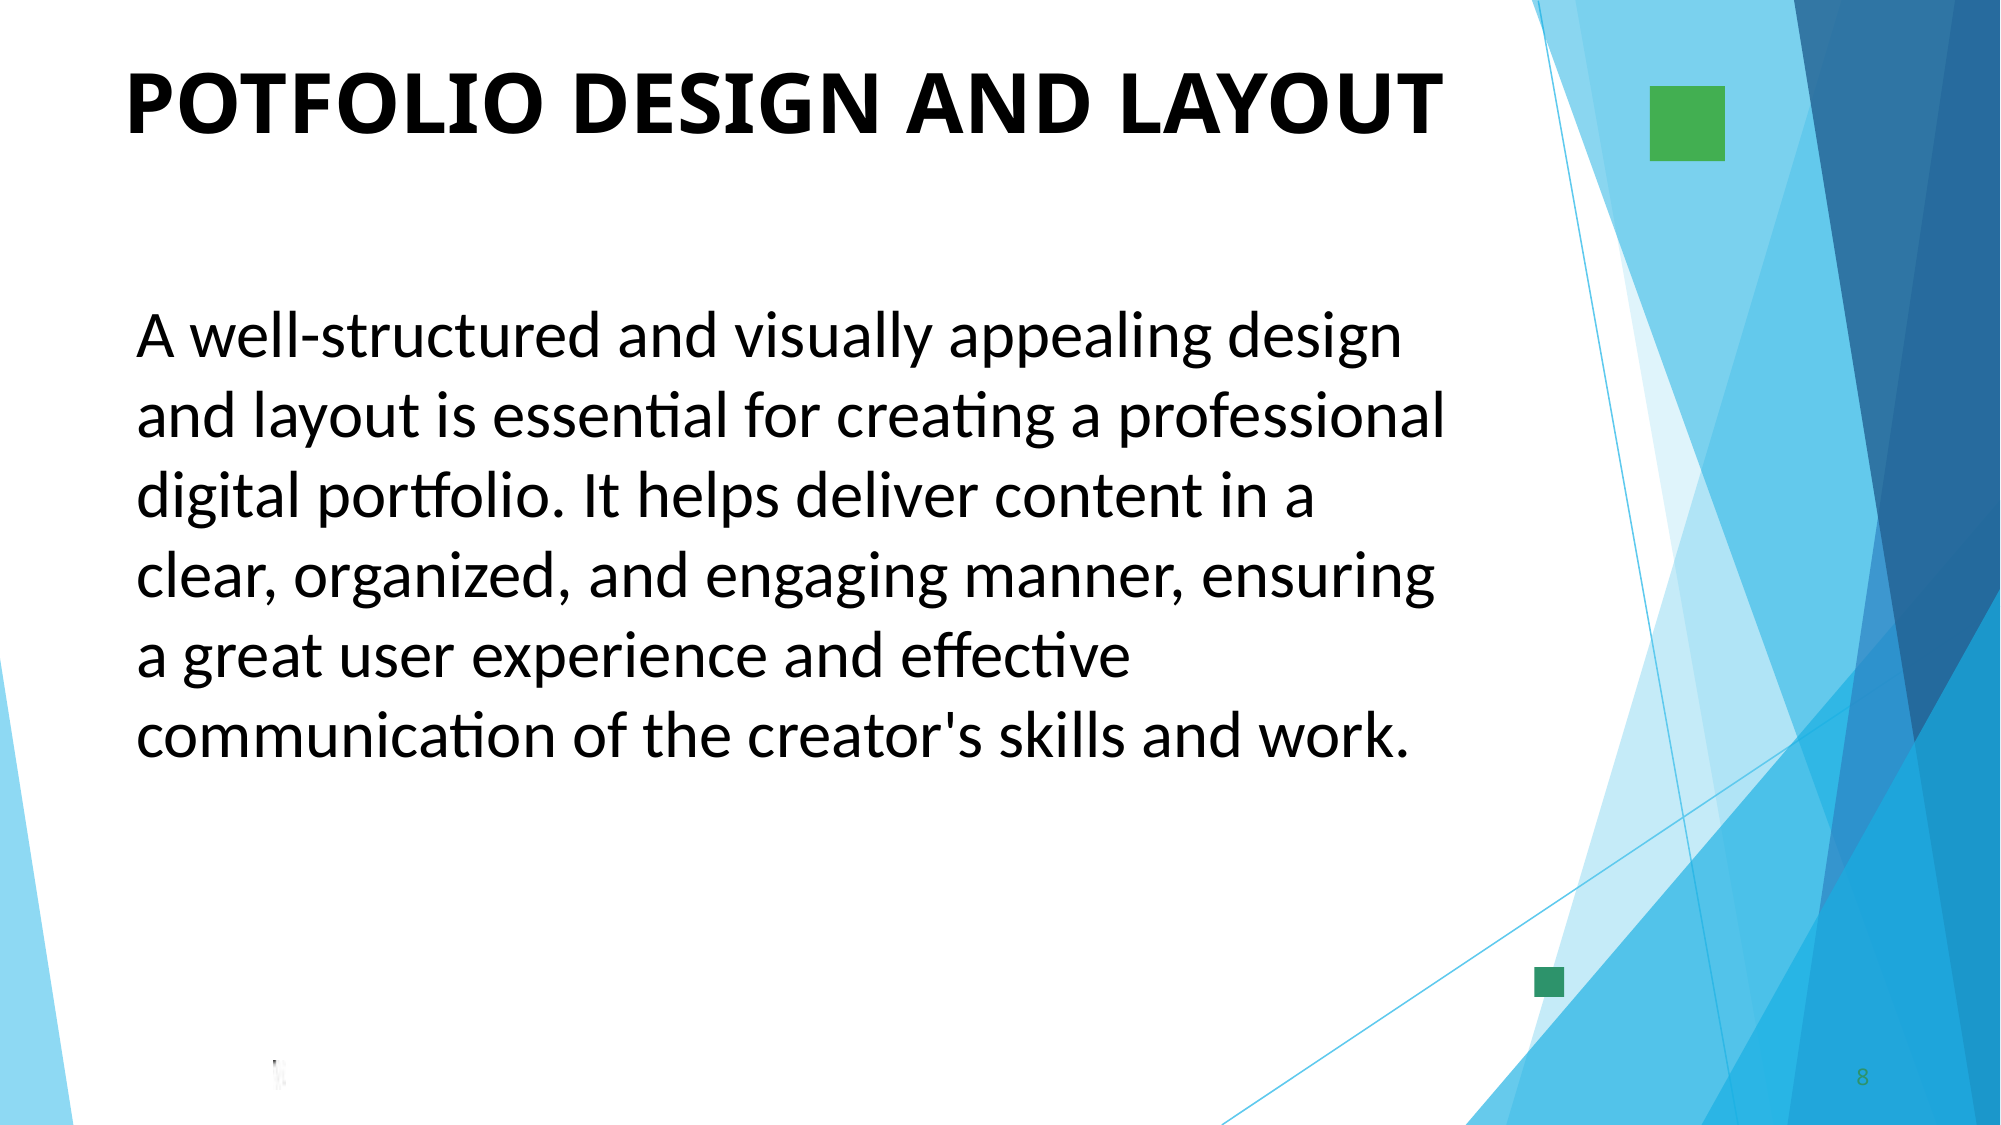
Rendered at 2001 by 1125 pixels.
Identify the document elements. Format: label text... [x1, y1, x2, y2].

picture [273, 1060, 287, 1091]
text_box POTFOLIO DESIGN AND LAYOUT [121, 47, 1564, 150]
text_box A well-structured and visually appealing design and layout is essential for creating a professional digital portfolio. It helps deliver content in a clear, organized, and engaging manner, ensuring a great user experience and effective communication of the creator's skills and work. [121, 283, 1467, 778]
text_box [1649, 86, 1725, 162]
text_box 8 [1849, 1061, 1888, 1095]
text_box [1534, 967, 1565, 997]
